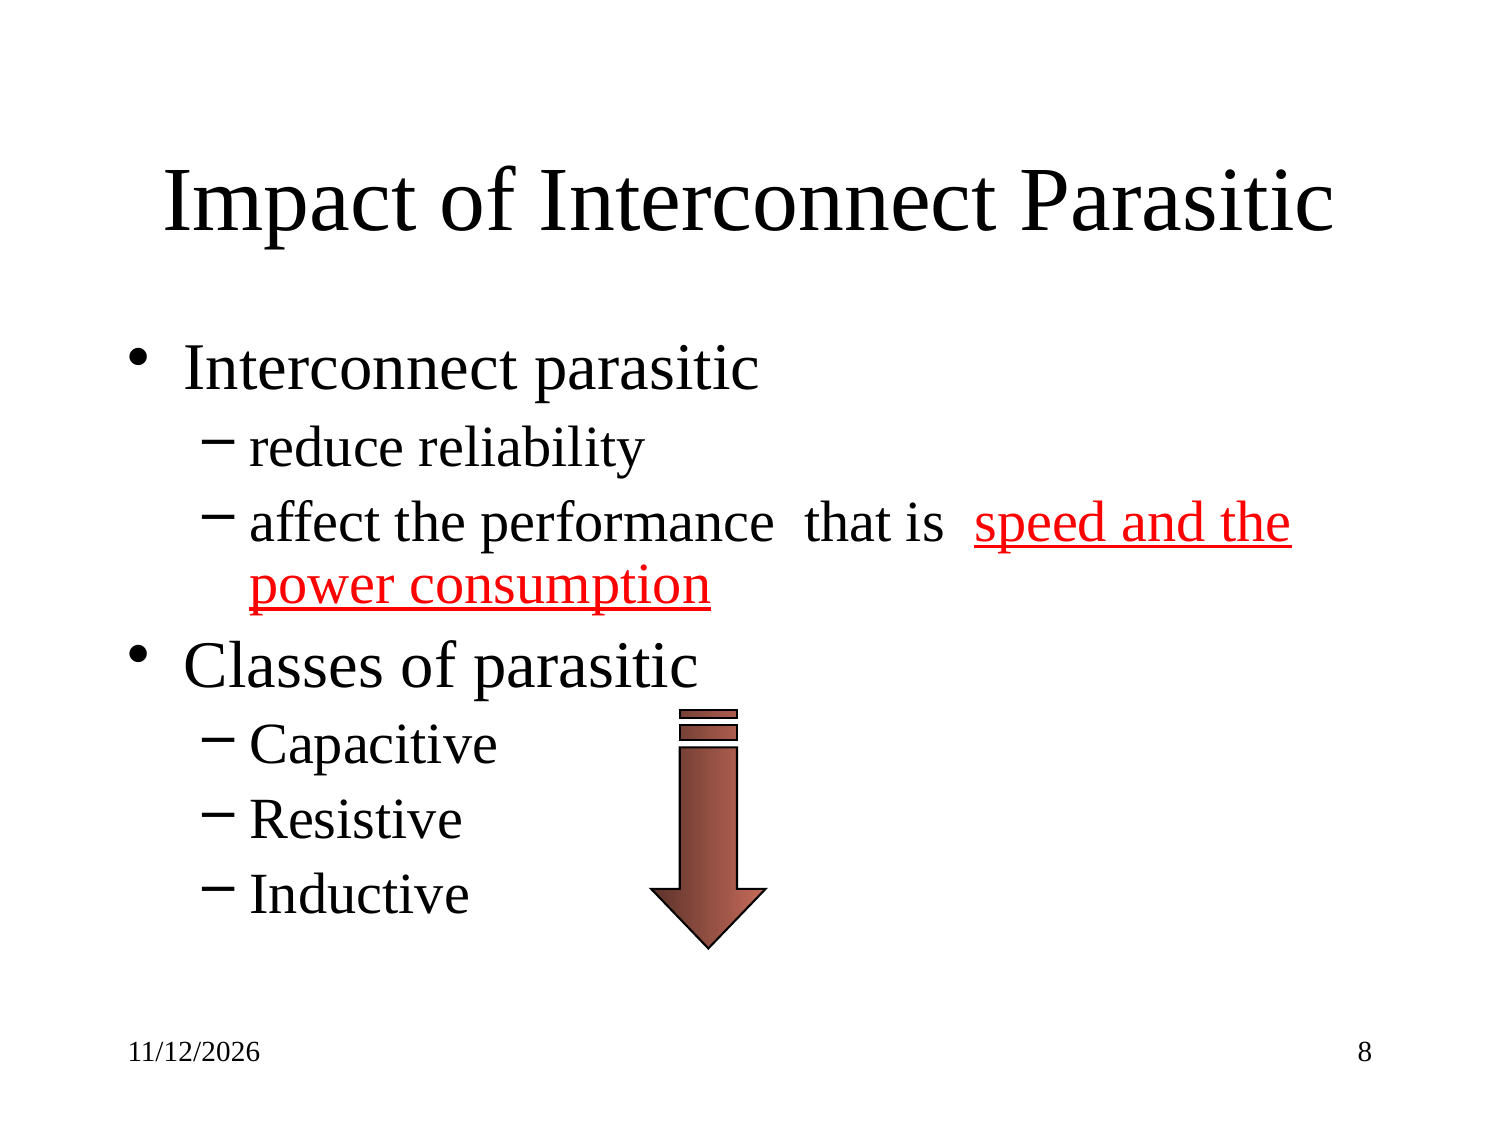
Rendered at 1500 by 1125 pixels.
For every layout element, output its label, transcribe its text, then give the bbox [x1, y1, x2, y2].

text_box [679, 725, 738, 740]
slide_number 8 [1074, 1024, 1388, 1101]
text_box [651, 747, 766, 949]
text_box [679, 710, 738, 718]
title Impact of Interconnect Parasitic [112, 99, 1388, 288]
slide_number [112, 1024, 426, 1101]
list Interconnect parasitic reduce reliability affect the performance that is speed and the power consumption Classes of parasitic Capacitive Resistive Inductive [112, 324, 1388, 1000]
